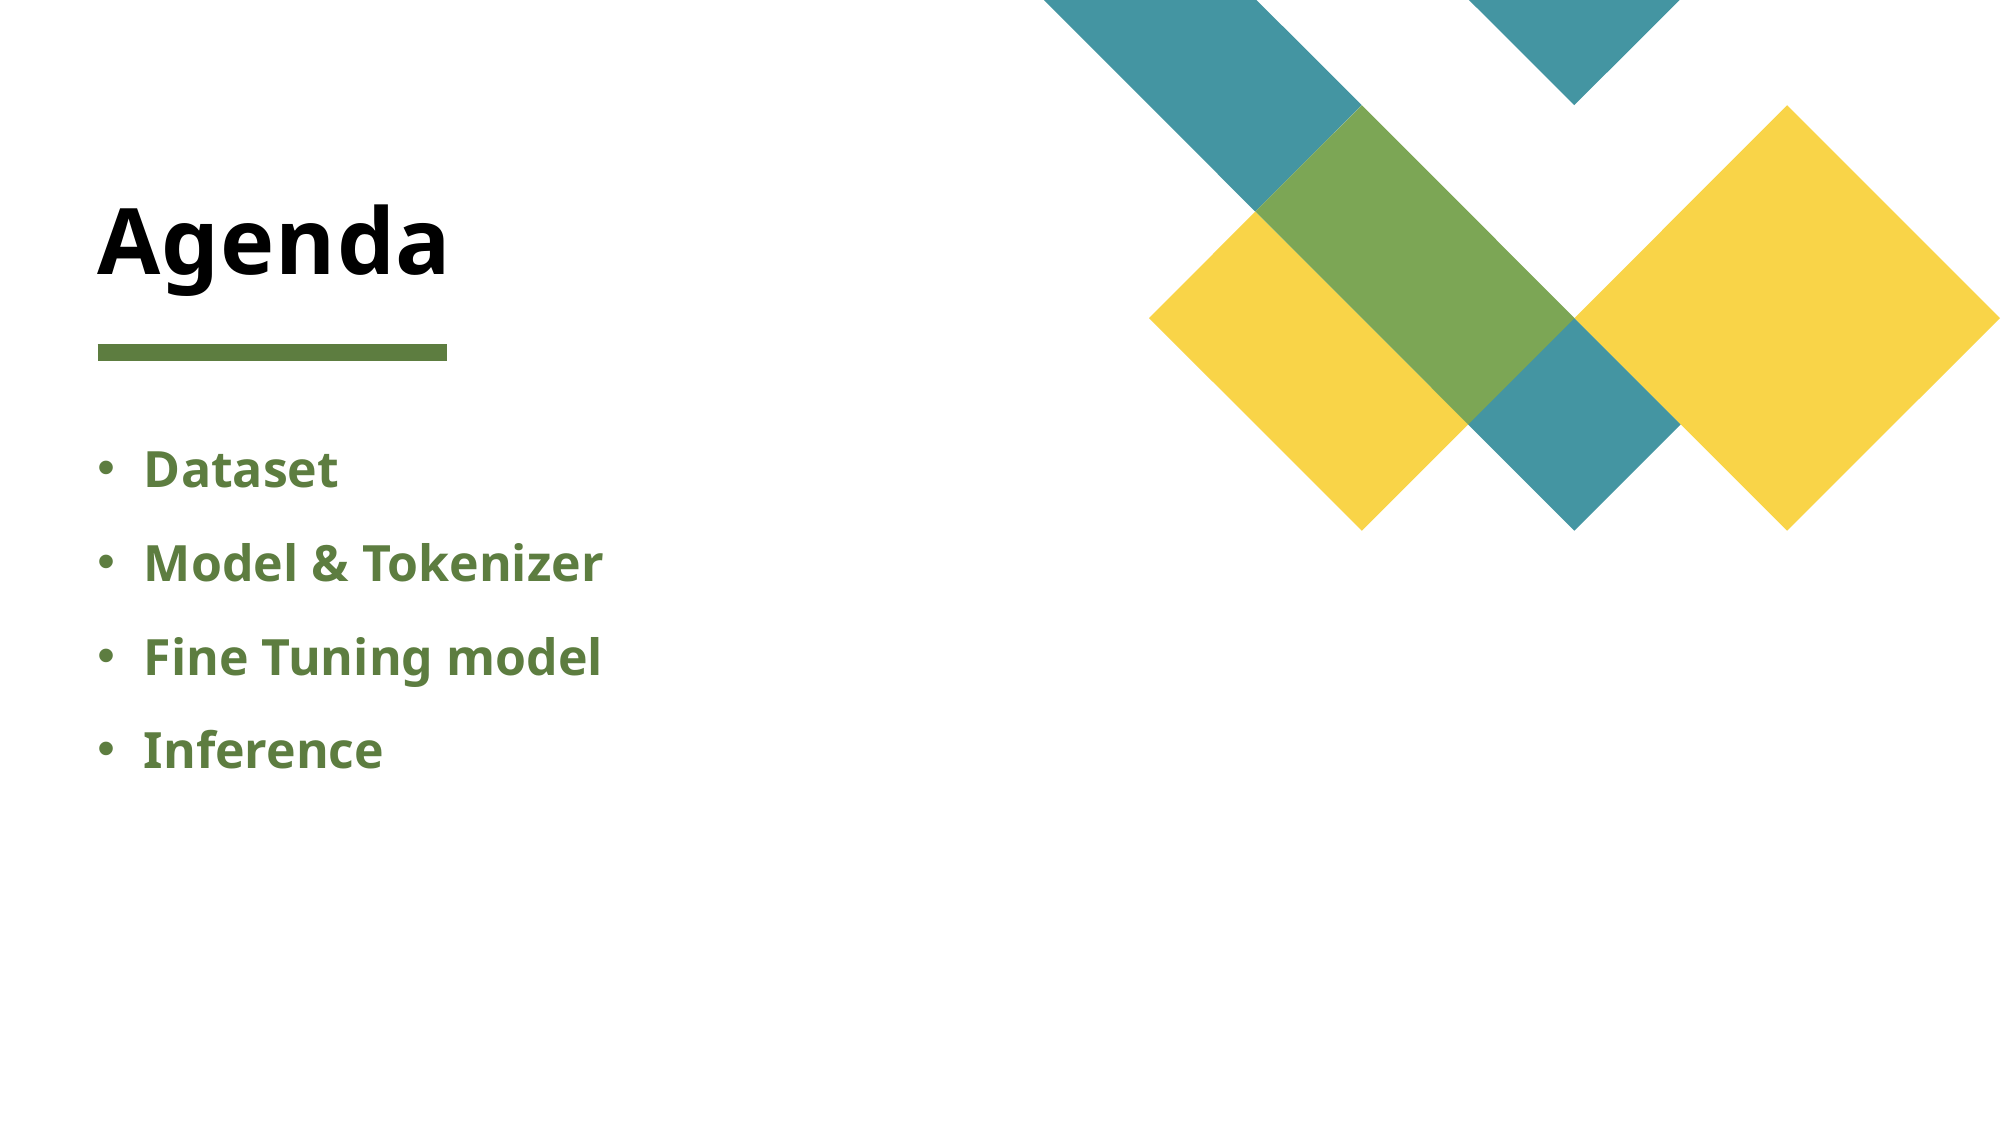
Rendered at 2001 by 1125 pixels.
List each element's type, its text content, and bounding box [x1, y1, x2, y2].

title Agenda [97, 31, 1211, 293]
list Dataset Model & Tokenizer Fine Tuning model Inference [97, 374, 1211, 983]
